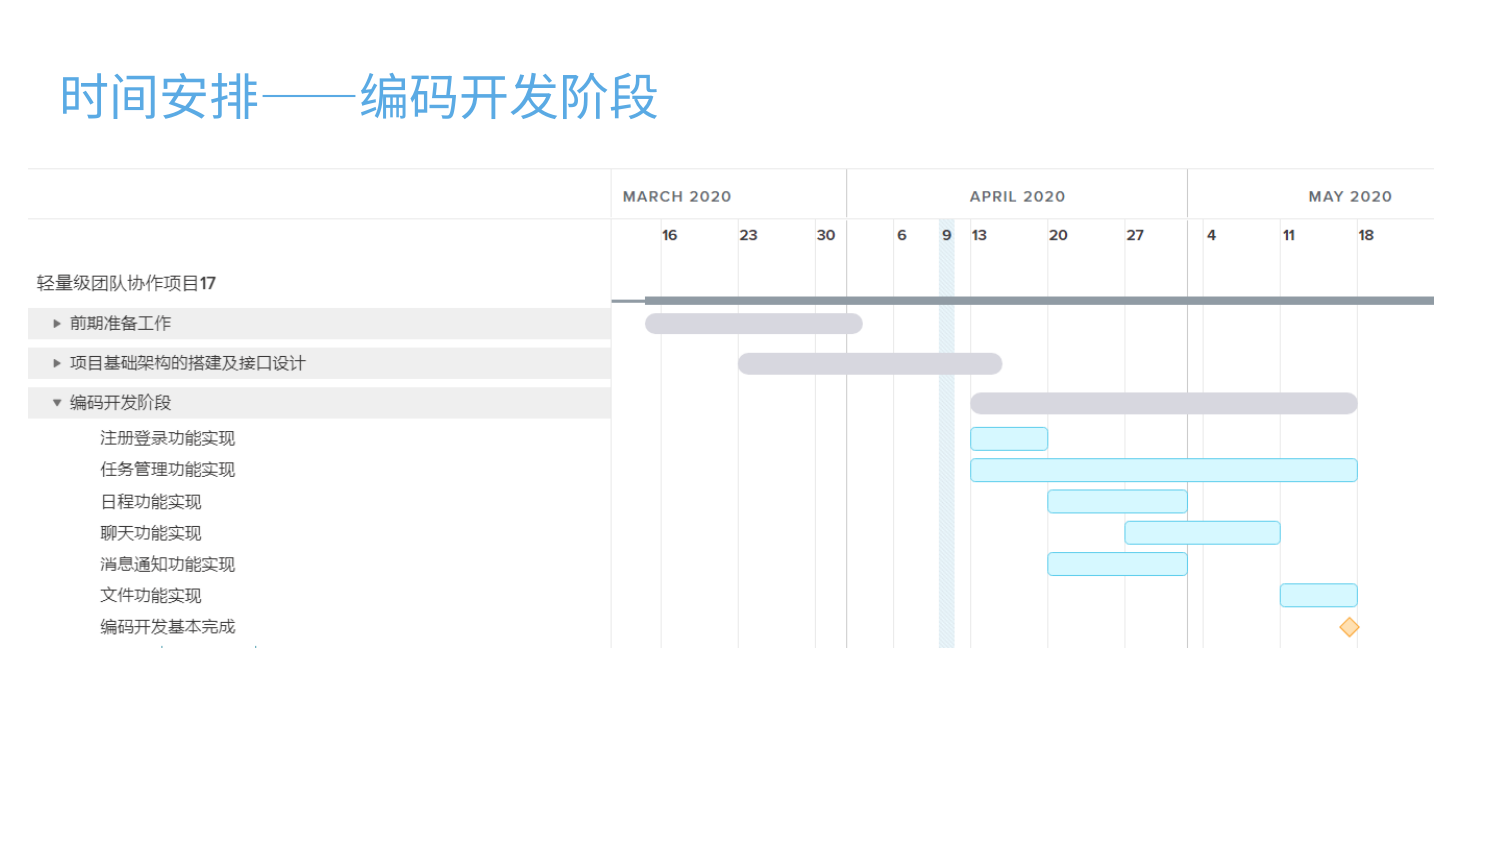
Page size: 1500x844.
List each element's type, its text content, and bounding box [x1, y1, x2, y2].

text_box 时间安排——编码开发阶段 [44, 41, 697, 151]
picture [28, 162, 1434, 648]
